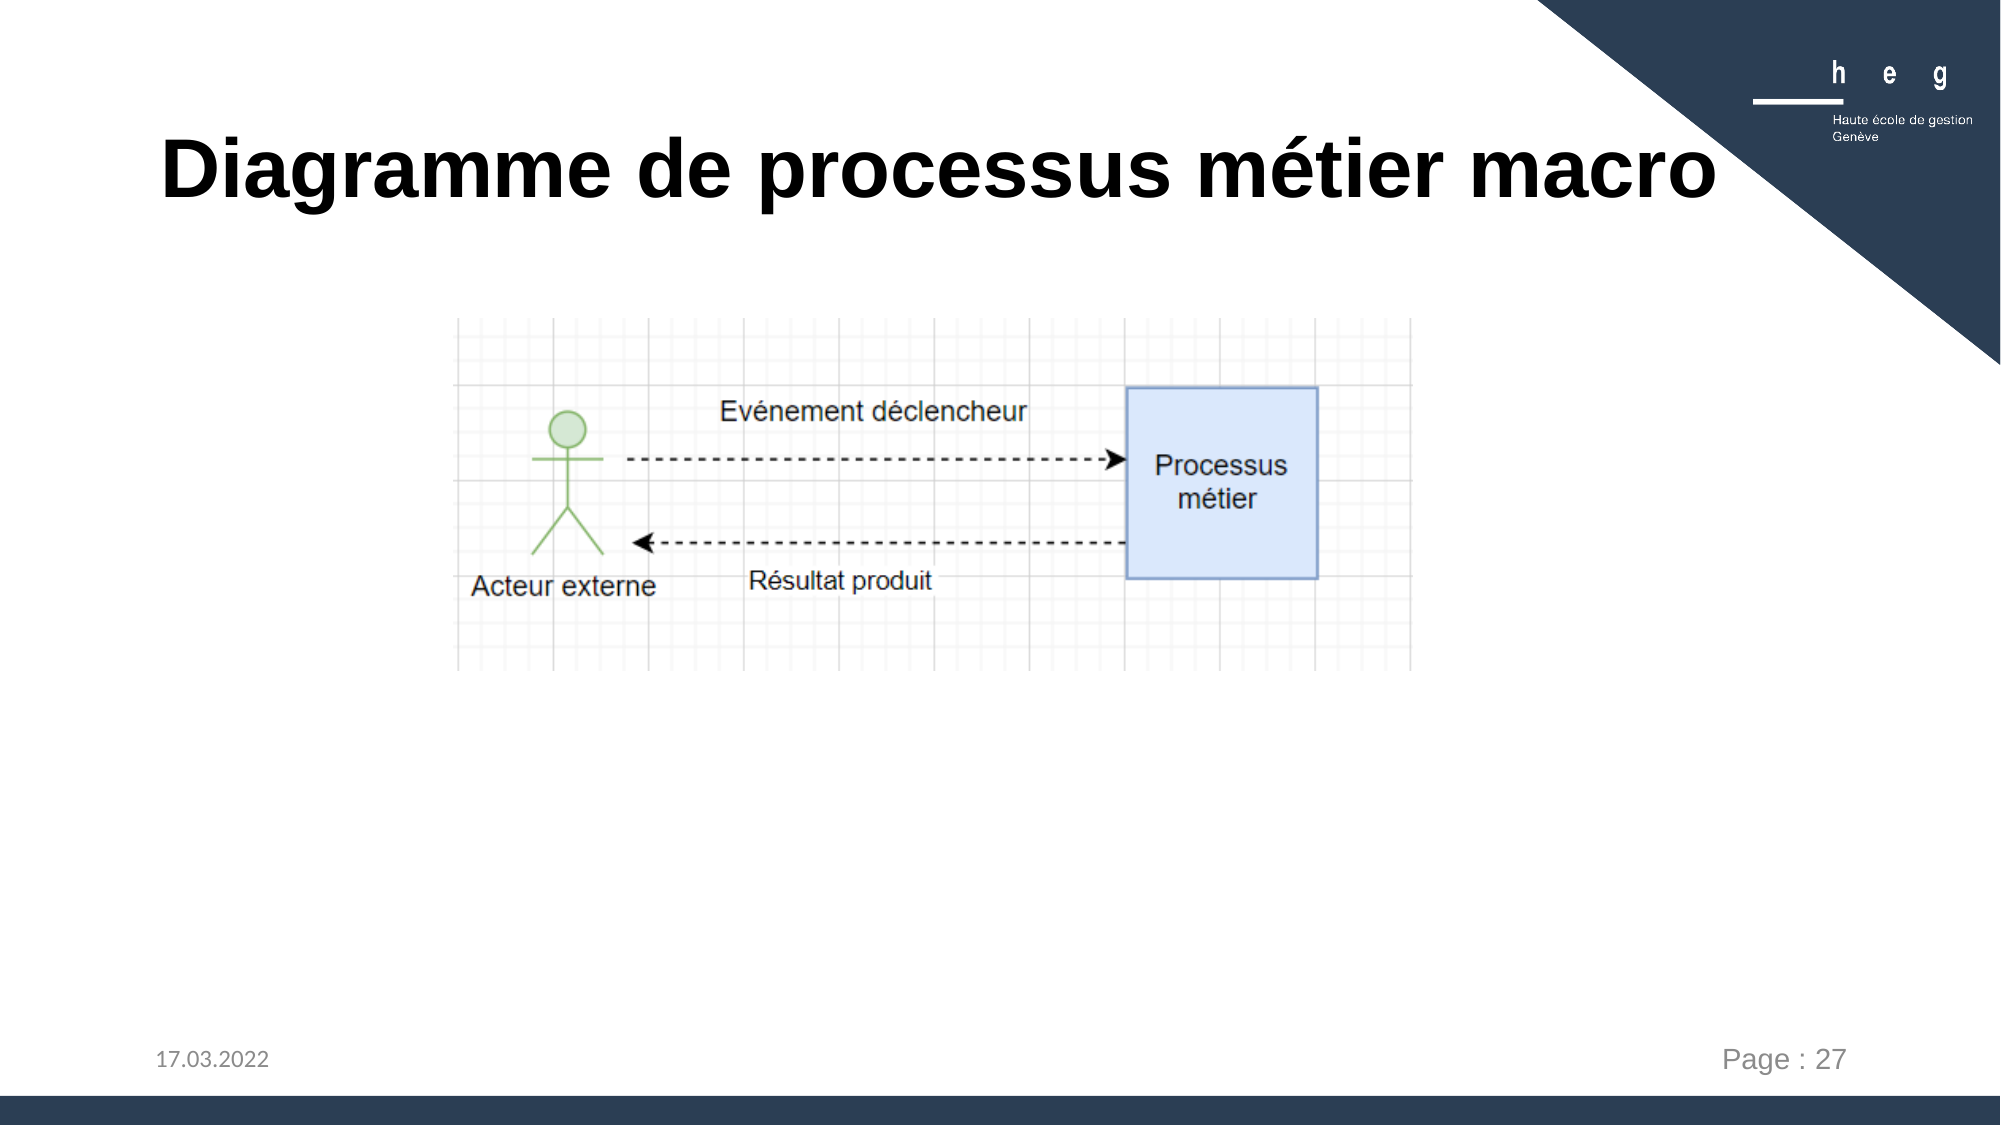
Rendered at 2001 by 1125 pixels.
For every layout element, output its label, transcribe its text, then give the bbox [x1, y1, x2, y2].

slide_number Page : 27 [1412, 1027, 1863, 1088]
text_box Diagramme de processus métier macro [132, 106, 1770, 221]
picture [1753, 60, 1972, 141]
picture [453, 318, 1413, 671]
